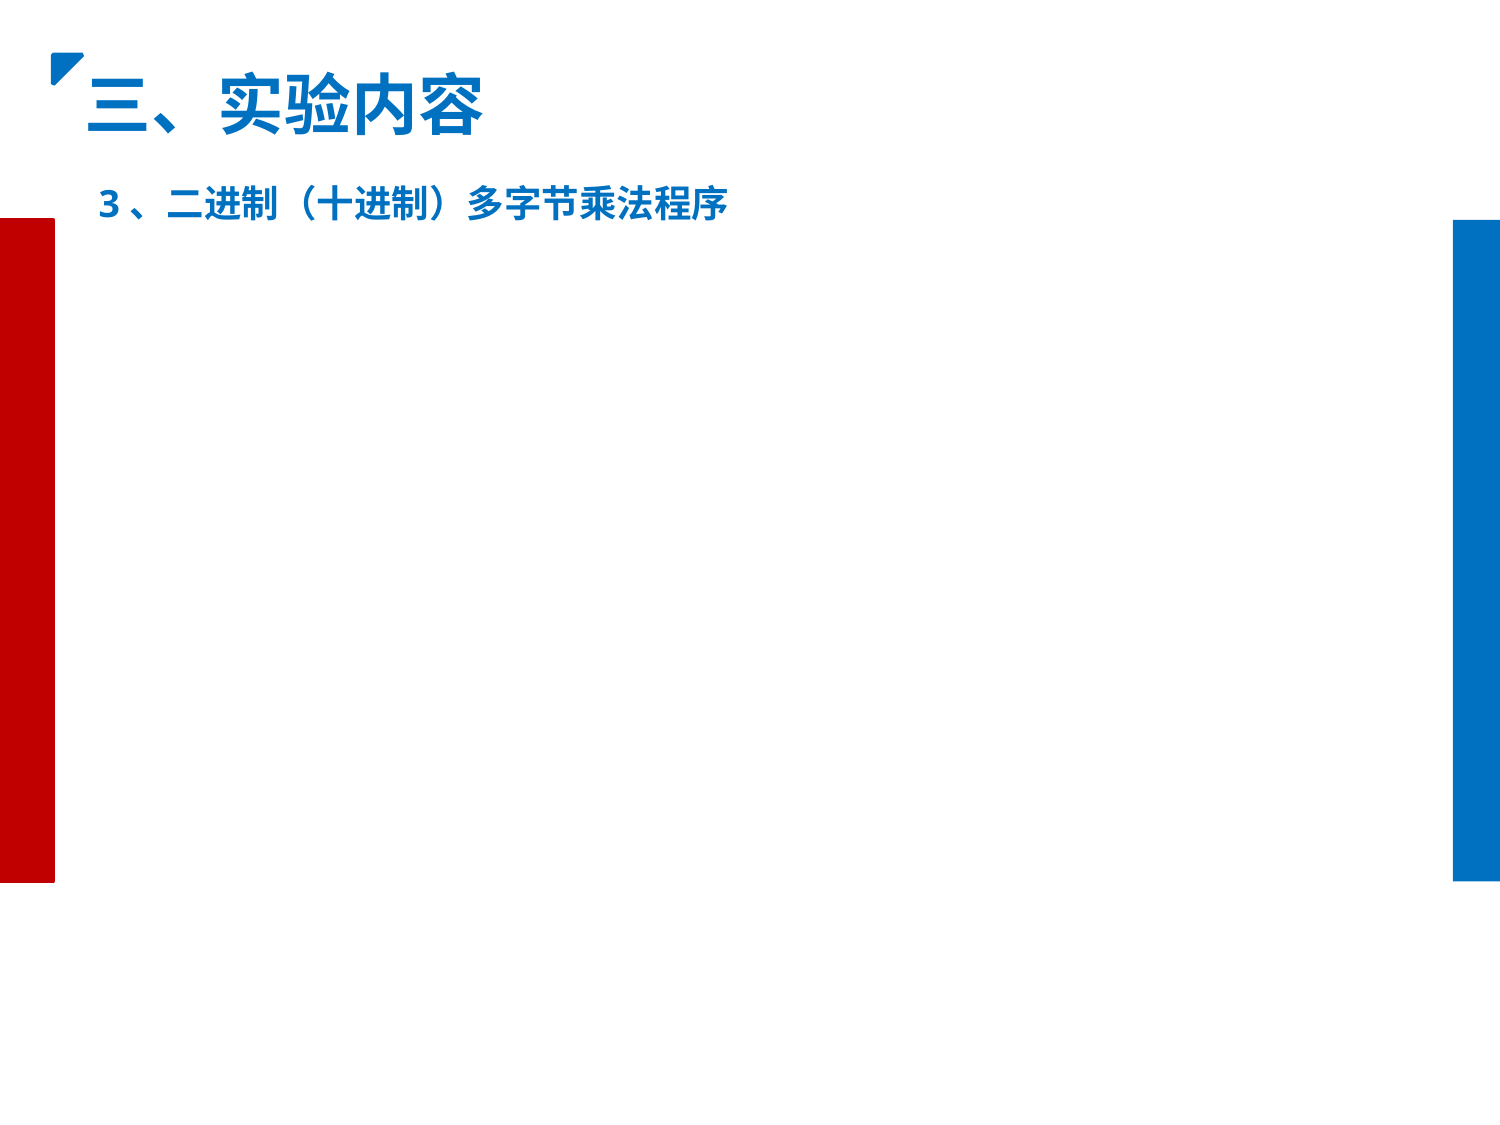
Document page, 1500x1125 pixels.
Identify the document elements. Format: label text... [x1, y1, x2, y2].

text_box 3、二进制（十进制）多字节乘法程序 [83, 172, 1424, 233]
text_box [52, 54, 502, 152]
